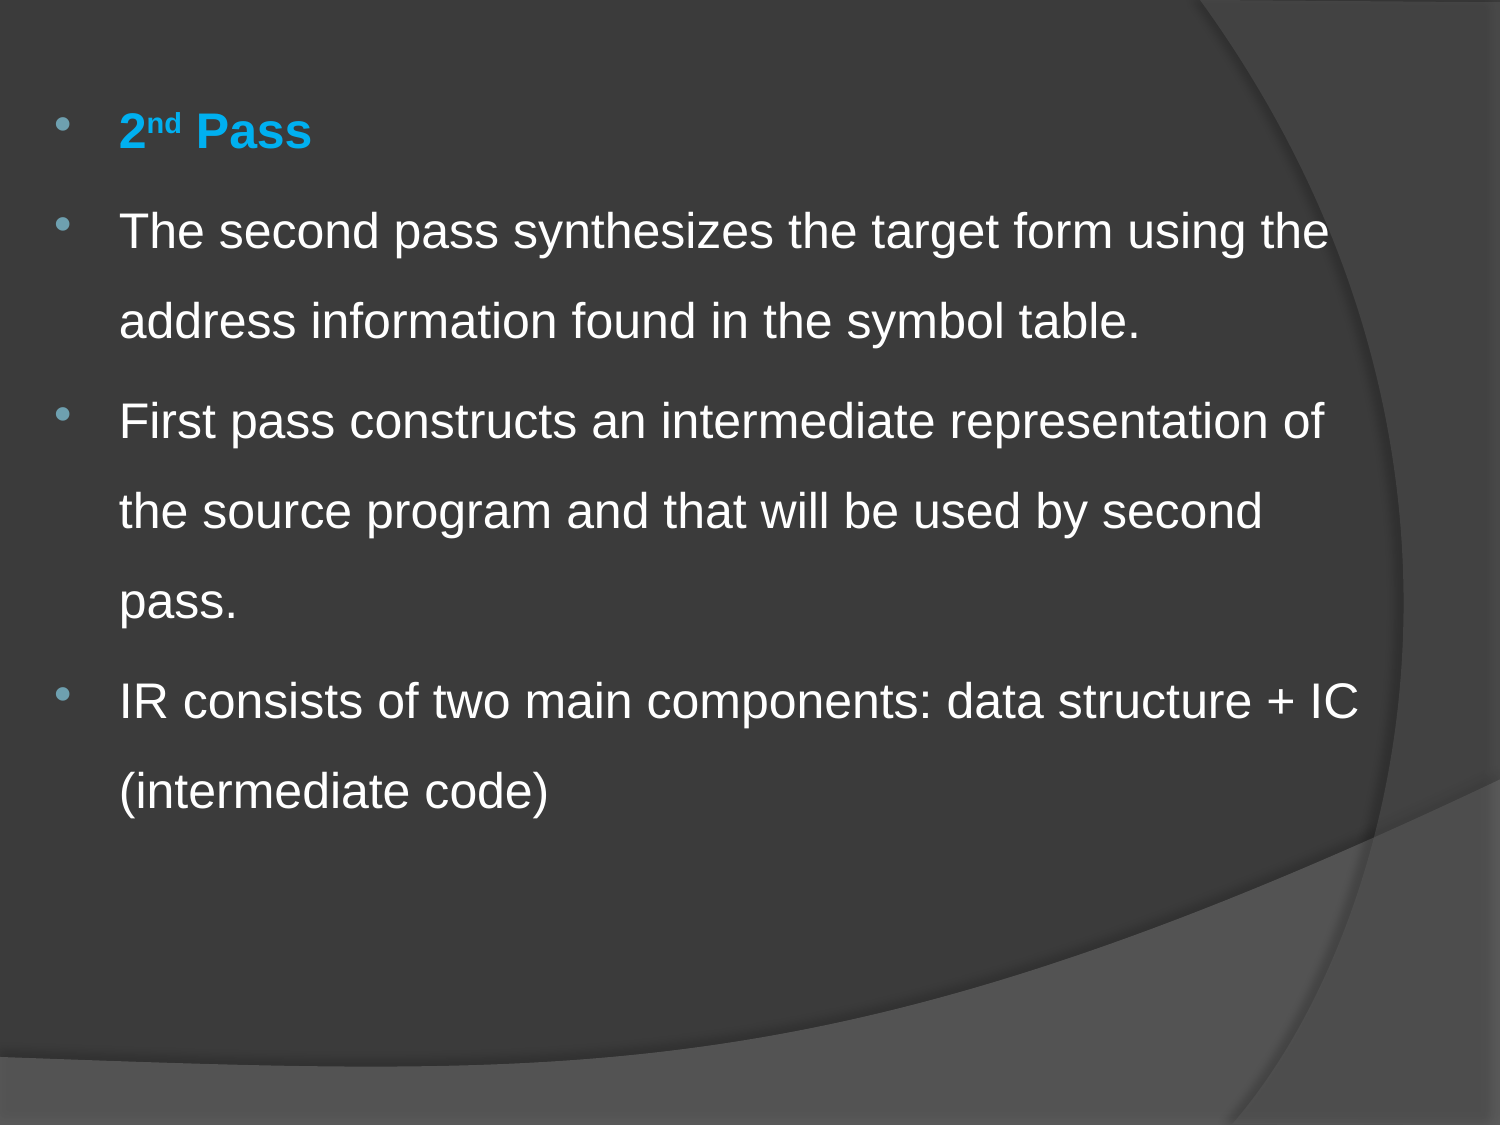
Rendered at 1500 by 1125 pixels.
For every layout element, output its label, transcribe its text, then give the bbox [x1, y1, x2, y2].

list 2nd Pass The second pass synthesizes the target form using the address information found in the symbol table. First pass constructs an intermediate representation of the source program and that will be used by second pass. IR consists of two main components: data structure + IC (intermediate code) [35, 61, 1386, 1067]
